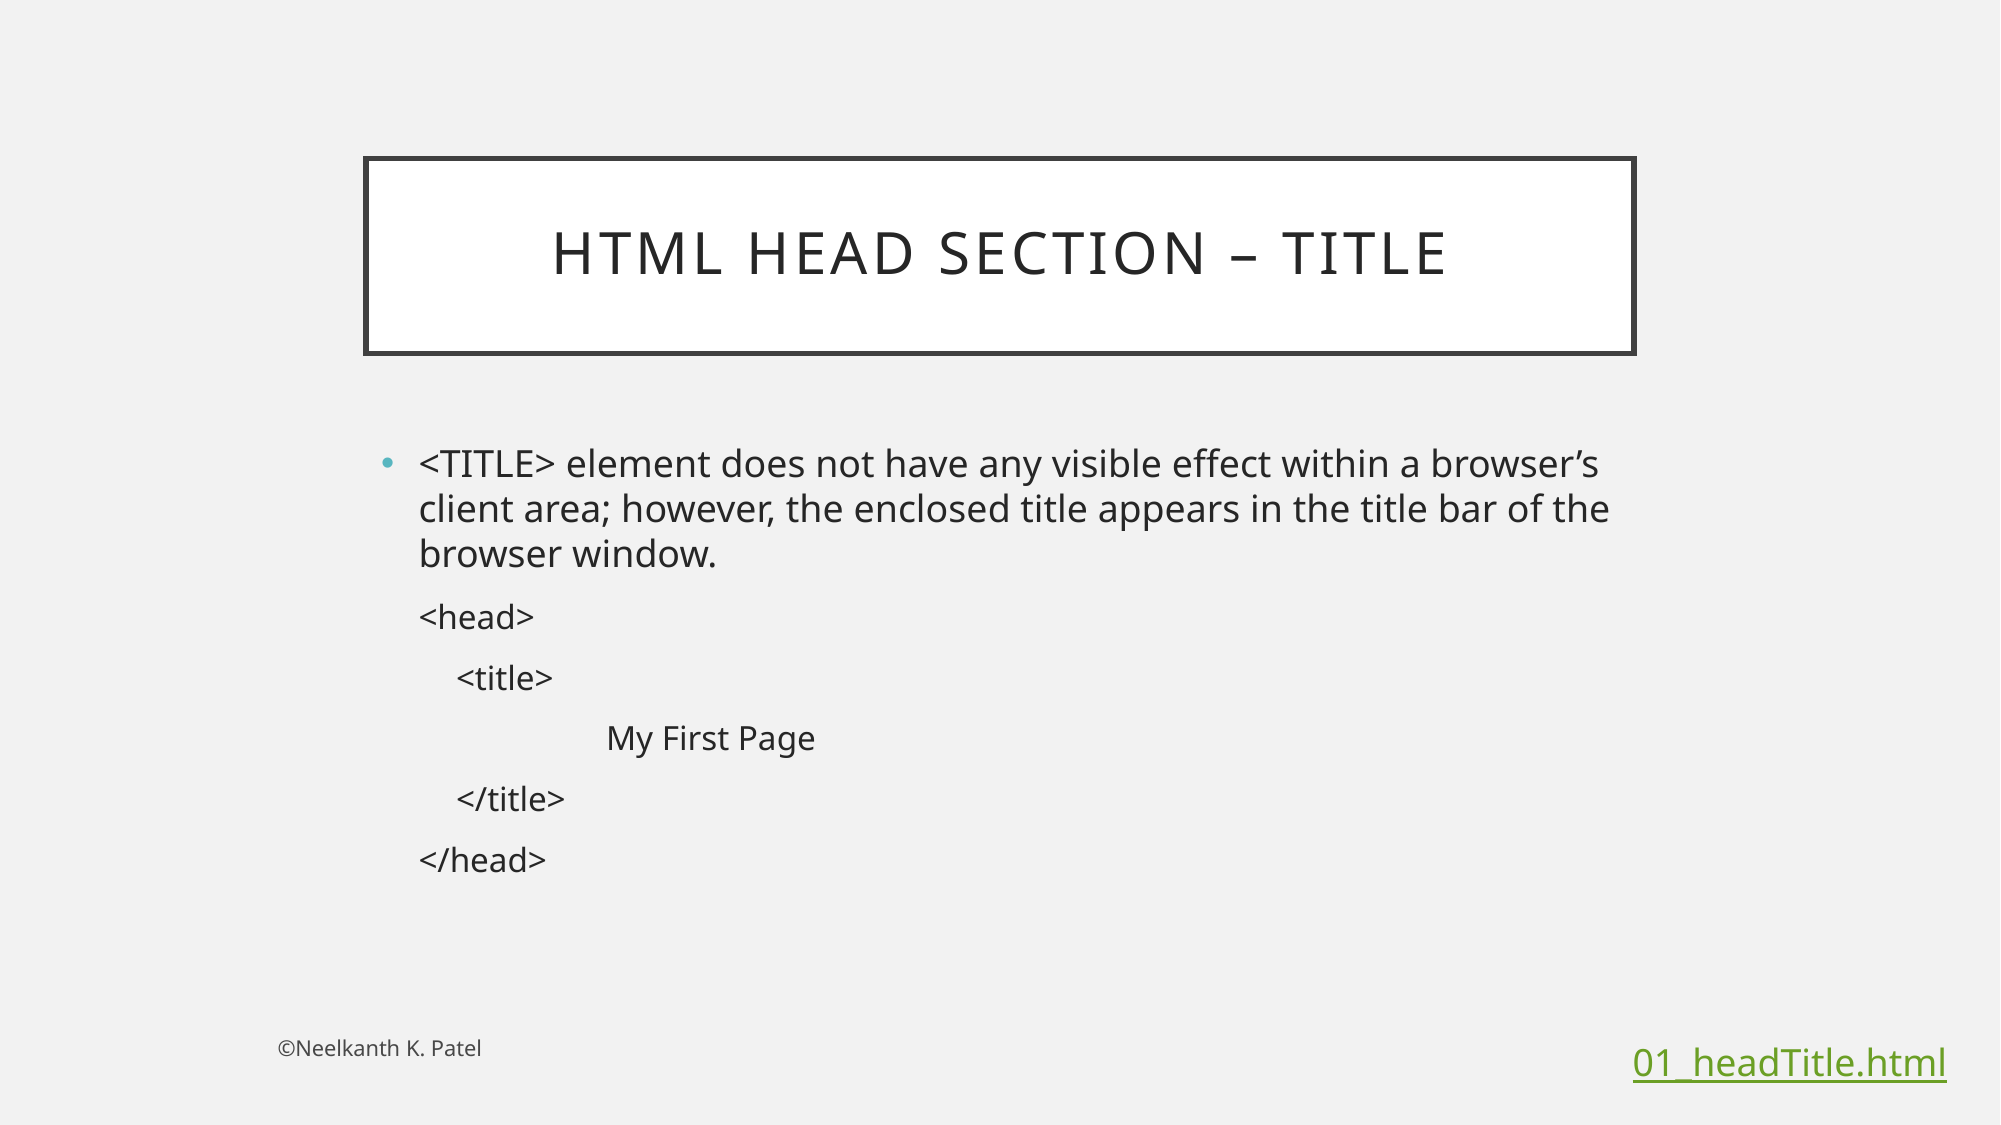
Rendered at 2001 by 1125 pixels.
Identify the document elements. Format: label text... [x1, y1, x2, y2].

title HTML HEAD SECTION – Title [363, 156, 1637, 356]
footer ©Neelkanth K. Patel [262, 1023, 1231, 1076]
text_box 01_headTitle.html [1455, 1031, 1962, 1098]
list <TITLE> element does not have any visible effect within a browser’s client area; however, the enclosed title appears in the title bar of the browser window. <head> <title> My First Page </title> </head> [366, 432, 1634, 942]
